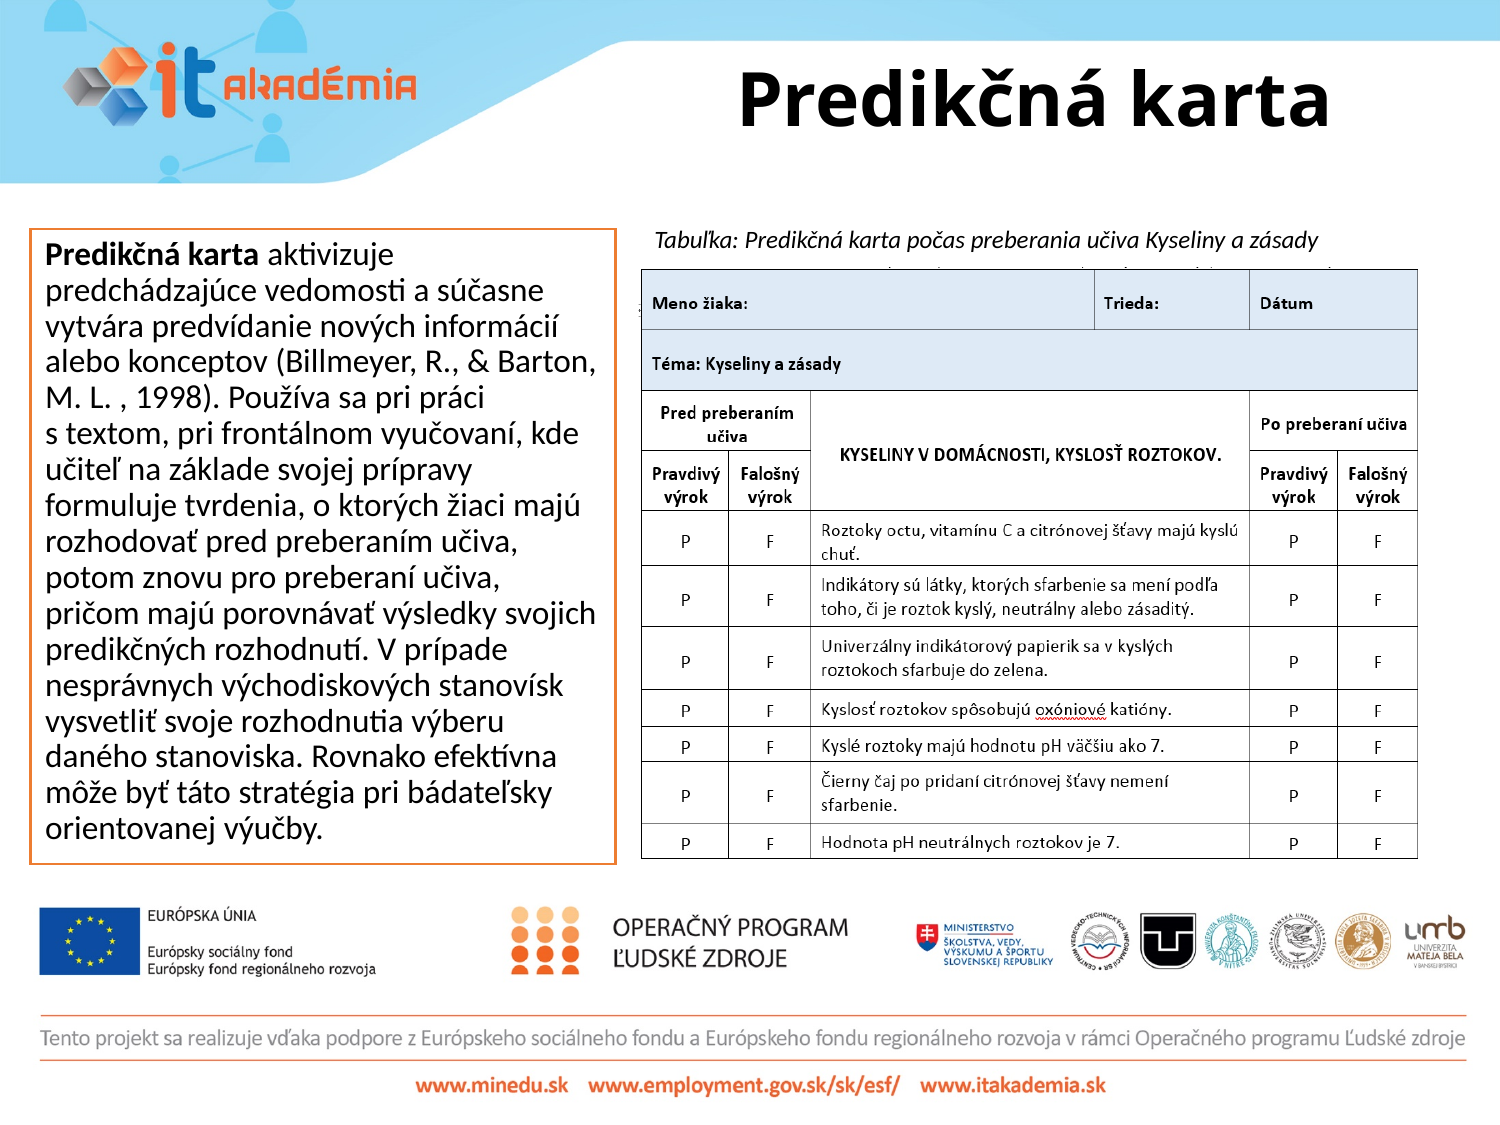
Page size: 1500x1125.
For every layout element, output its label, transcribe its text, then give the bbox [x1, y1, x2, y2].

text_box Tabuľka: Predikčná karta počas preberania učiva Kyseliny a zásady [639, 215, 1424, 261]
text_box Tabuľka: Predikčná karta počas preberania učiva Protolytické reakcie [642, 222, 1427, 268]
text_box Predikčná karta [568, 54, 1500, 162]
text_box Predikčná karta aktivizuje predchádzajúce vedomosti a súčasne vytvára predvídanie nových informácií alebo konceptov (Billmeyer, R., & Barton, M. L. , 1998). Používa sa pri práci s textom, pri frontálnom vyučovaní, kde učiteľ na základe svojej prípravy formuluje tvrdenia, o ktorých žiaci majú rozhodovať pred preberaním učiva, potom znovu pro preberaní učiva, pričom majú porovnávať výsledky svojich predikčných rozhodnutí. V prípade nesprávnych východiskových stanovísk vysvetliť svoje rozhodnutia výberu daného stanoviska. Rovnako efektívna môže byť táto stratégia pri bádateľsky orientovanej výučby. [29, 228, 617, 865]
picture [0, 0, 1500, 1125]
